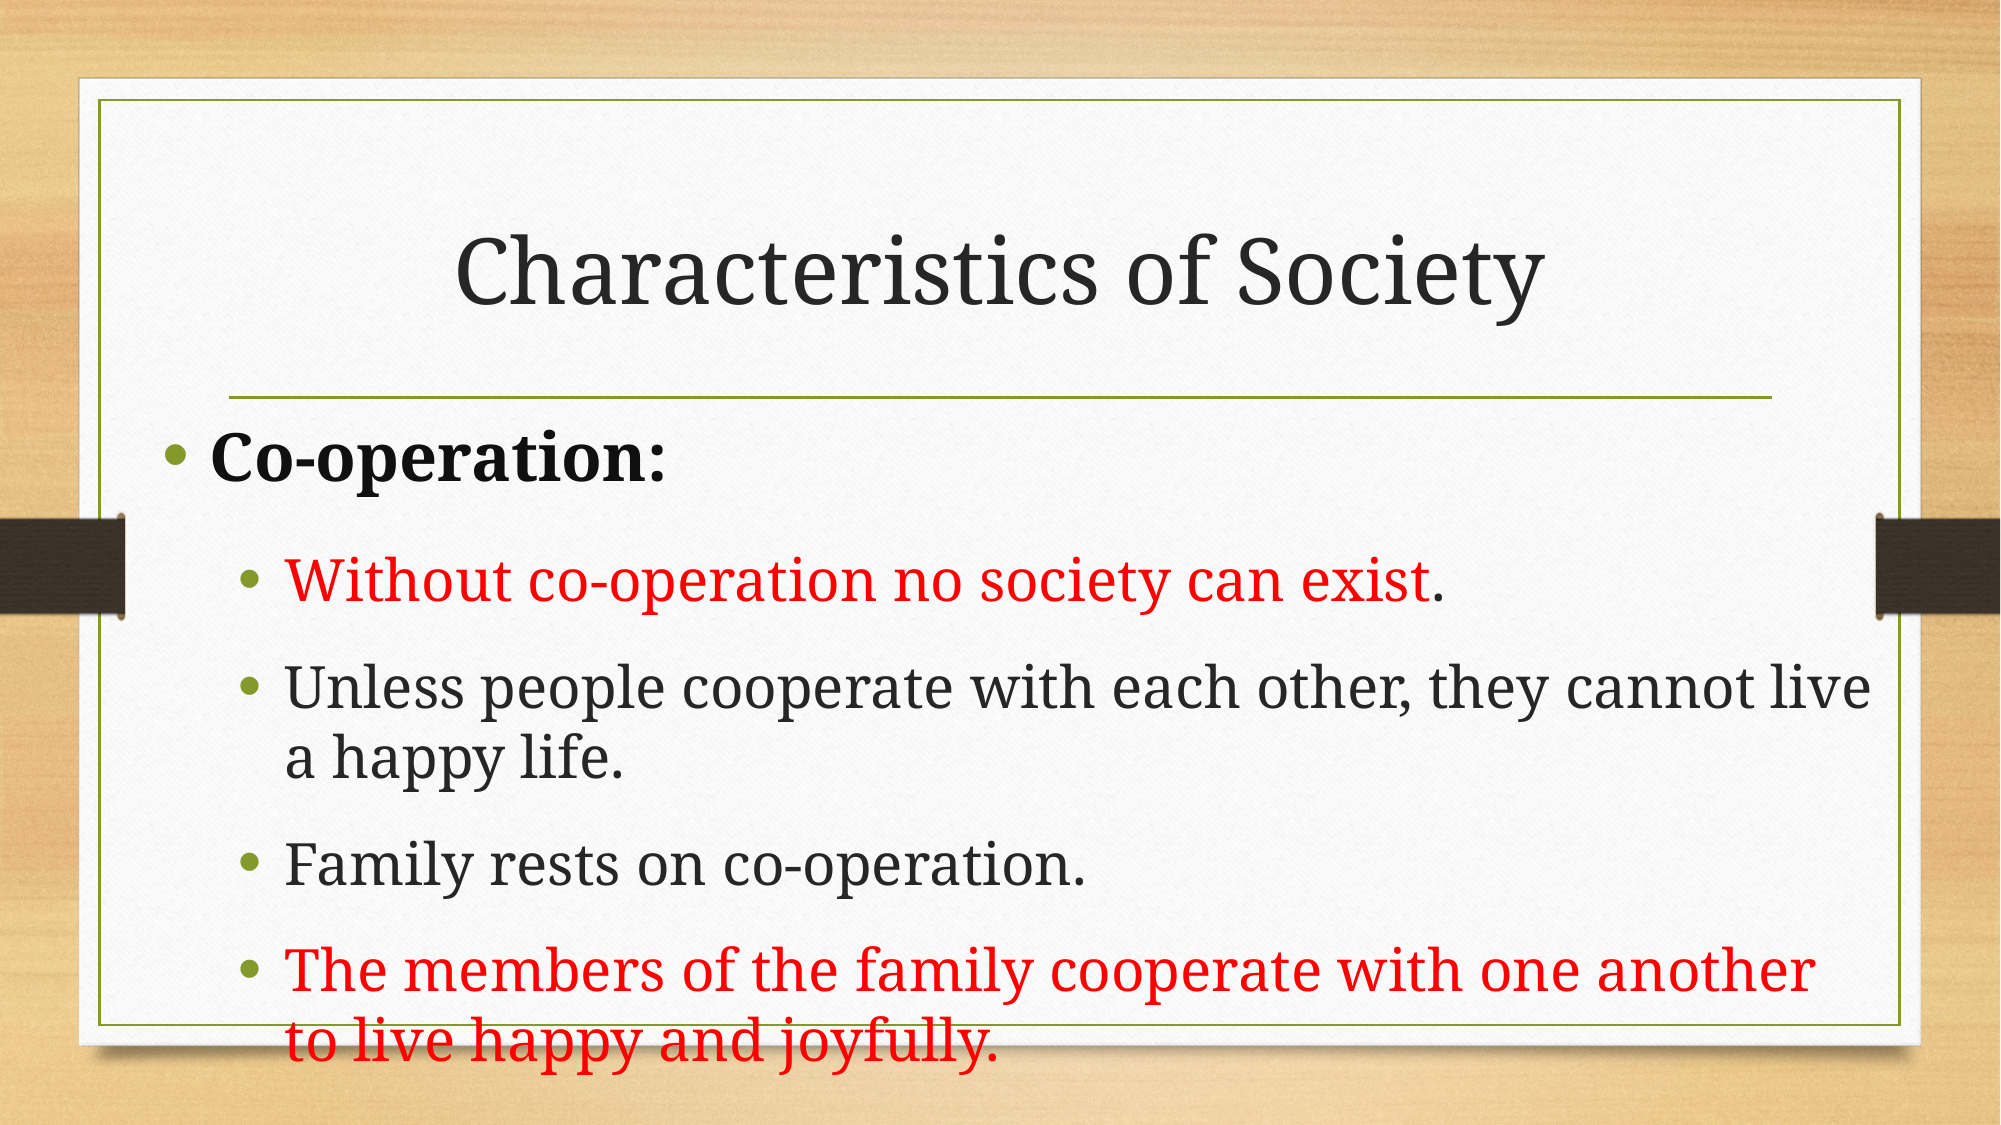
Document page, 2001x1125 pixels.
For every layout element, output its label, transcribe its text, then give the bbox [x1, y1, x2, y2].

list Co-operation: Without co-operation no society can exist. Unless people cooperate with each other, they cannot live a happy life. Family rests on co-operation. The members of the family cooperate with one another to live happy and joyfully. [147, 406, 1898, 952]
picture [0, 0, 2001, 1125]
title Characteristics of Society [212, 161, 1788, 375]
